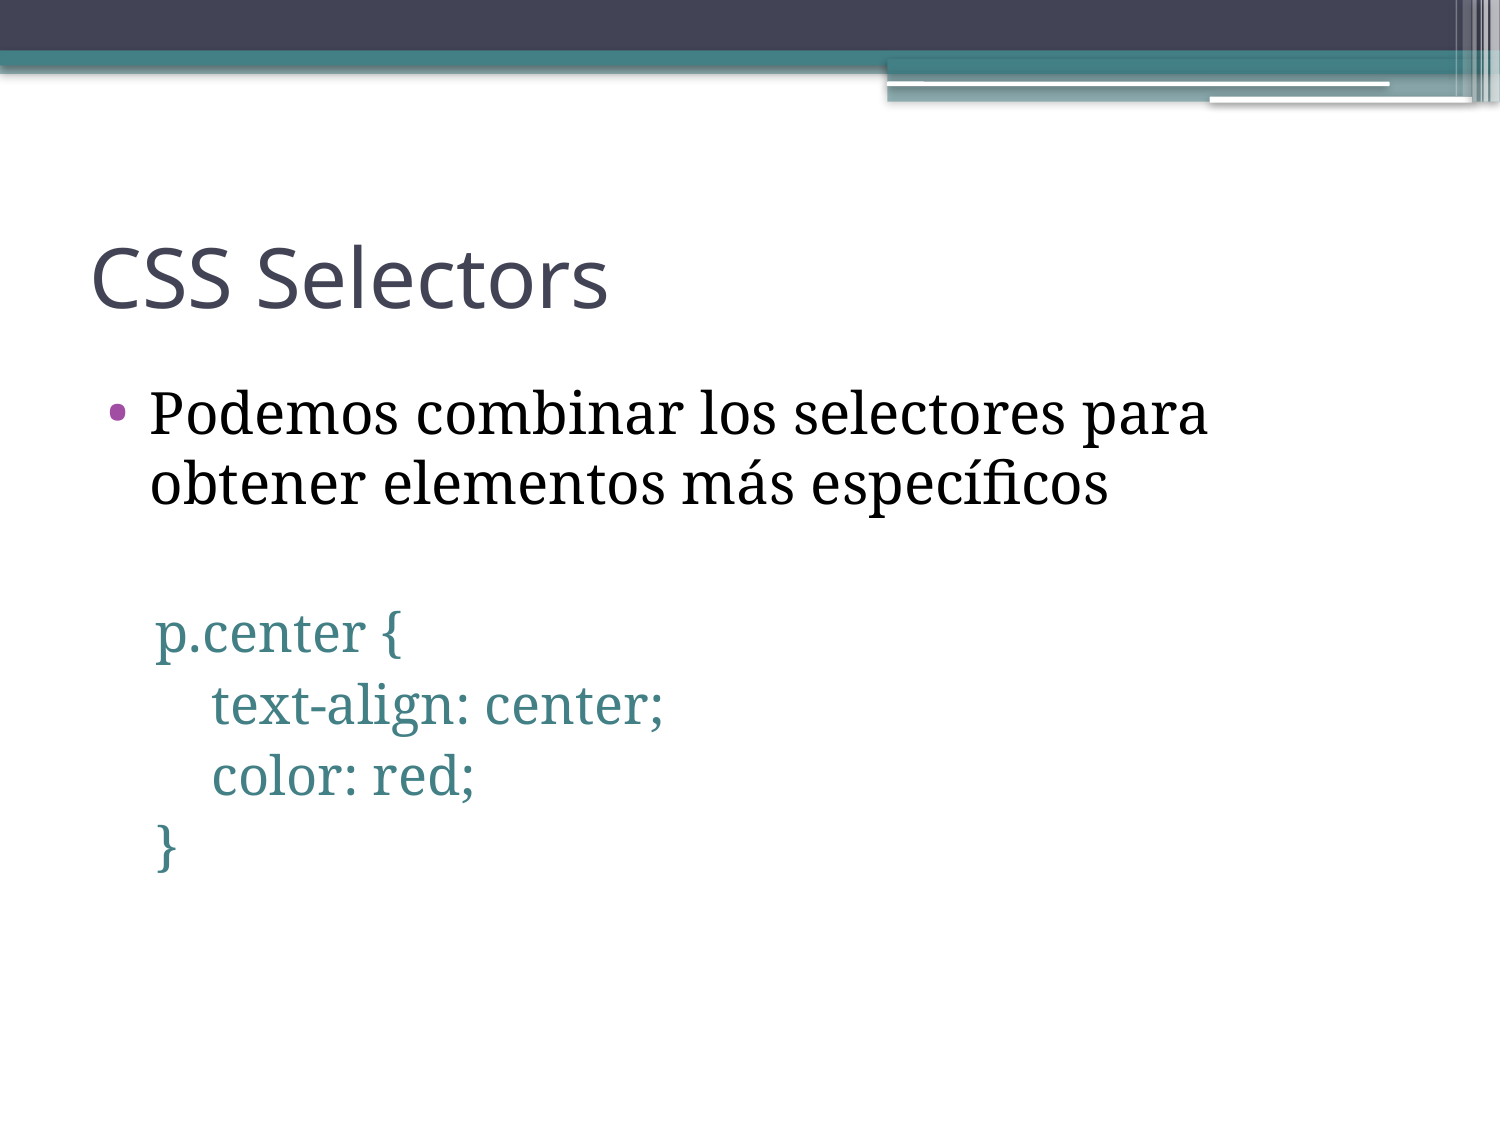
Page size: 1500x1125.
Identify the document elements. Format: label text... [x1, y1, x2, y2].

list Podemos combinar los selectores para obtener elementos más específicos p.center { text-align: center; color: red; } [75, 368, 1425, 1079]
title CSS Selectors [75, 187, 1425, 363]
